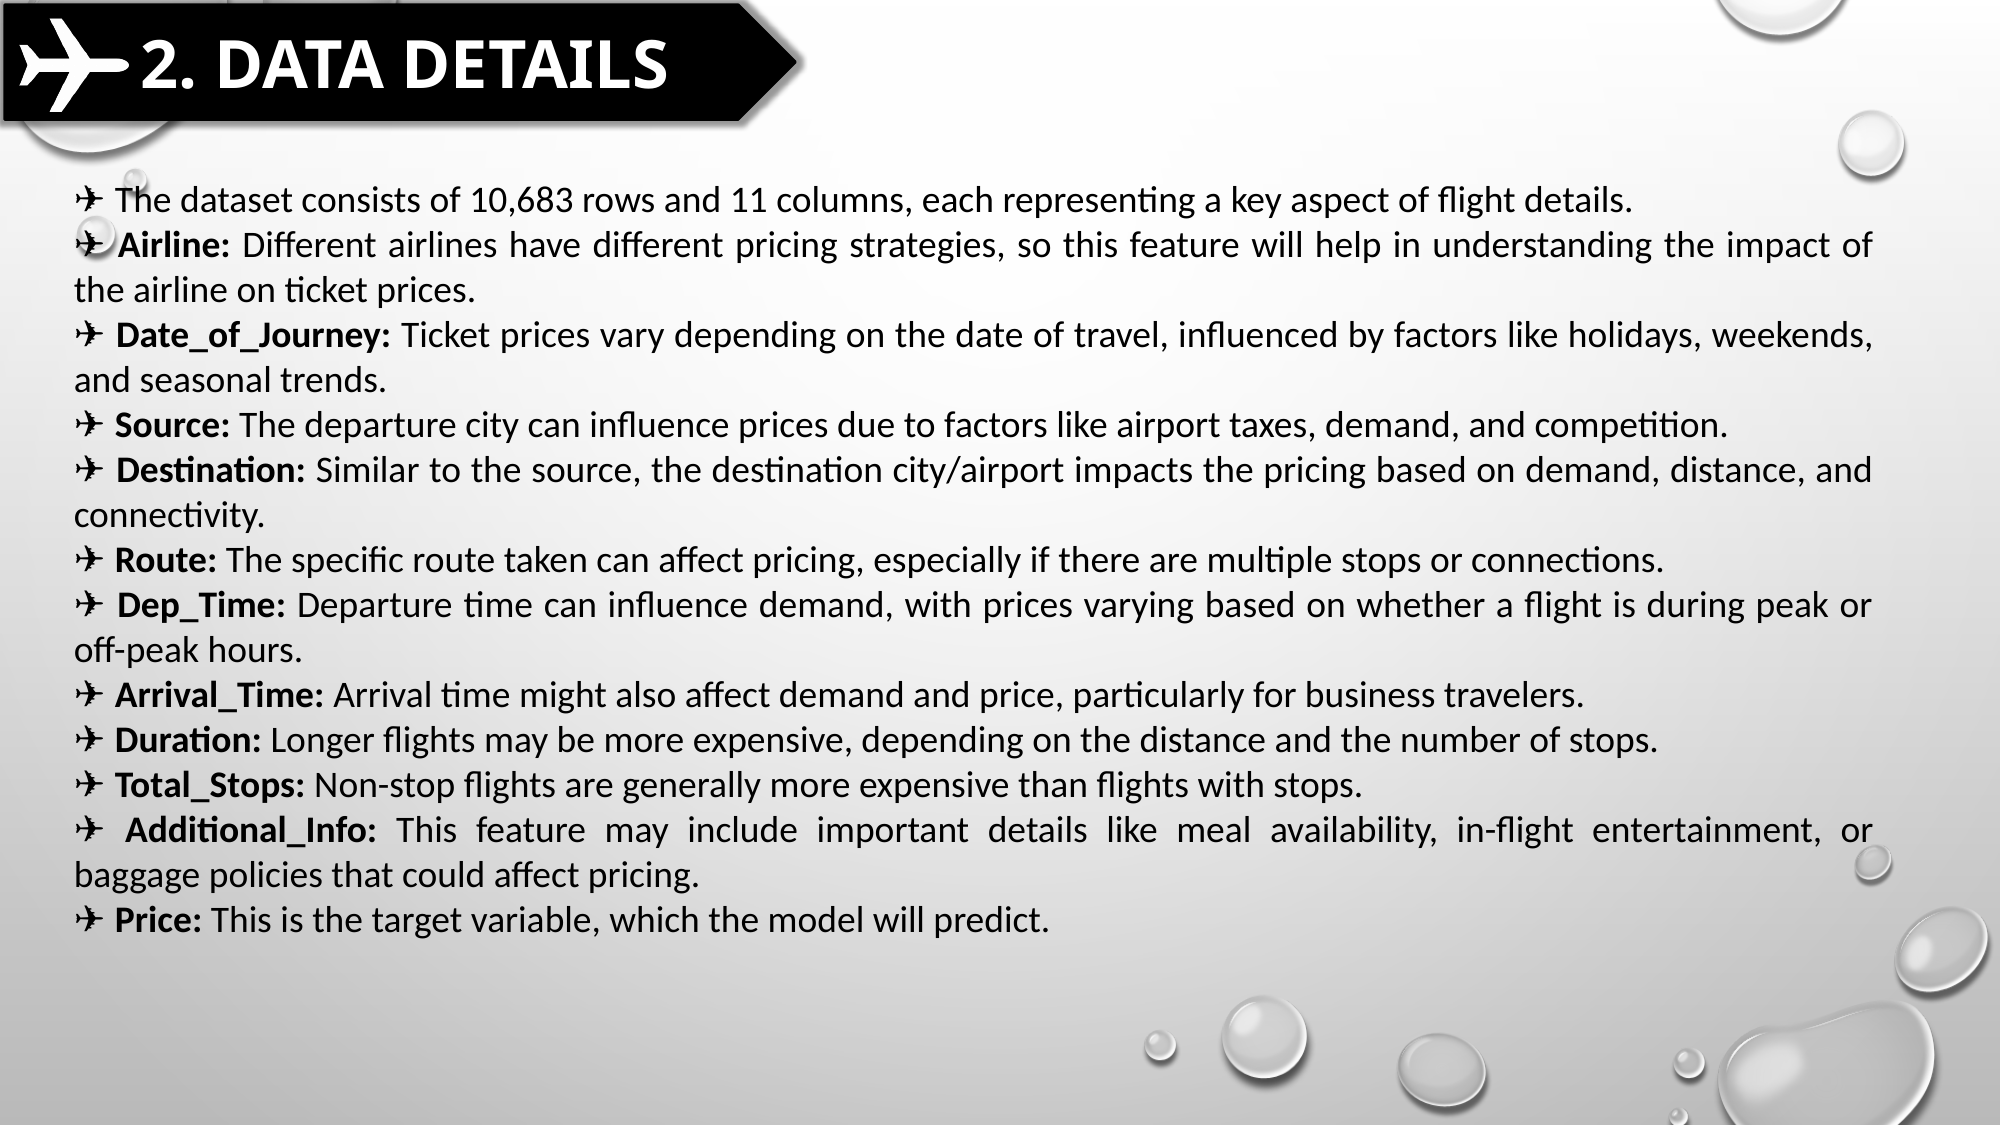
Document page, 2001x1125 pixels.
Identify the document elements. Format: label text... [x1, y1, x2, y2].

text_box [4, 0, 796, 132]
picture [0, 0, 2000, 1125]
text_box ✈ The dataset consists of 10,683 rows and 11 columns, each representing a key aspect of flight details. ✈ Airline: Different airlines have different pricing strategies, so this feature will help in understanding the impact of the airline on ticket prices. ✈ Date_of_Journey: Ticket prices vary depending on the date of travel, influenced by factors like holidays, weekends, and seasonal trends. ✈ Source: The departure city can influence prices due to factors like airport taxes, demand, and competition. ✈ Destination: Similar to the source, the destination city/airport impacts the pricing based on demand, distance, and connectivity. ✈ Route: The specific route taken can affect pricing, especially if there are multiple stops or connections. ✈ Dep_Time: Departure time can influence demand, with prices varying based on whether a flight is during peak or off-peak hours. ✈ Arrival_Time: Arrival time might also affect demand and price, particularly for business travelers. ✈ Duration: Longer flights may be more expensive, depending on the distance and the number of stops. ✈ Total_Stops: Non-stop flights are generally more expensive than flights with stops. ✈ Additional_Info: This feature may include important details like meal availability, in-flight entertainment, or baggage policies that could affect pricing. ✈ Price: This is the target variable, which the model will predict. [58, 167, 1890, 948]
